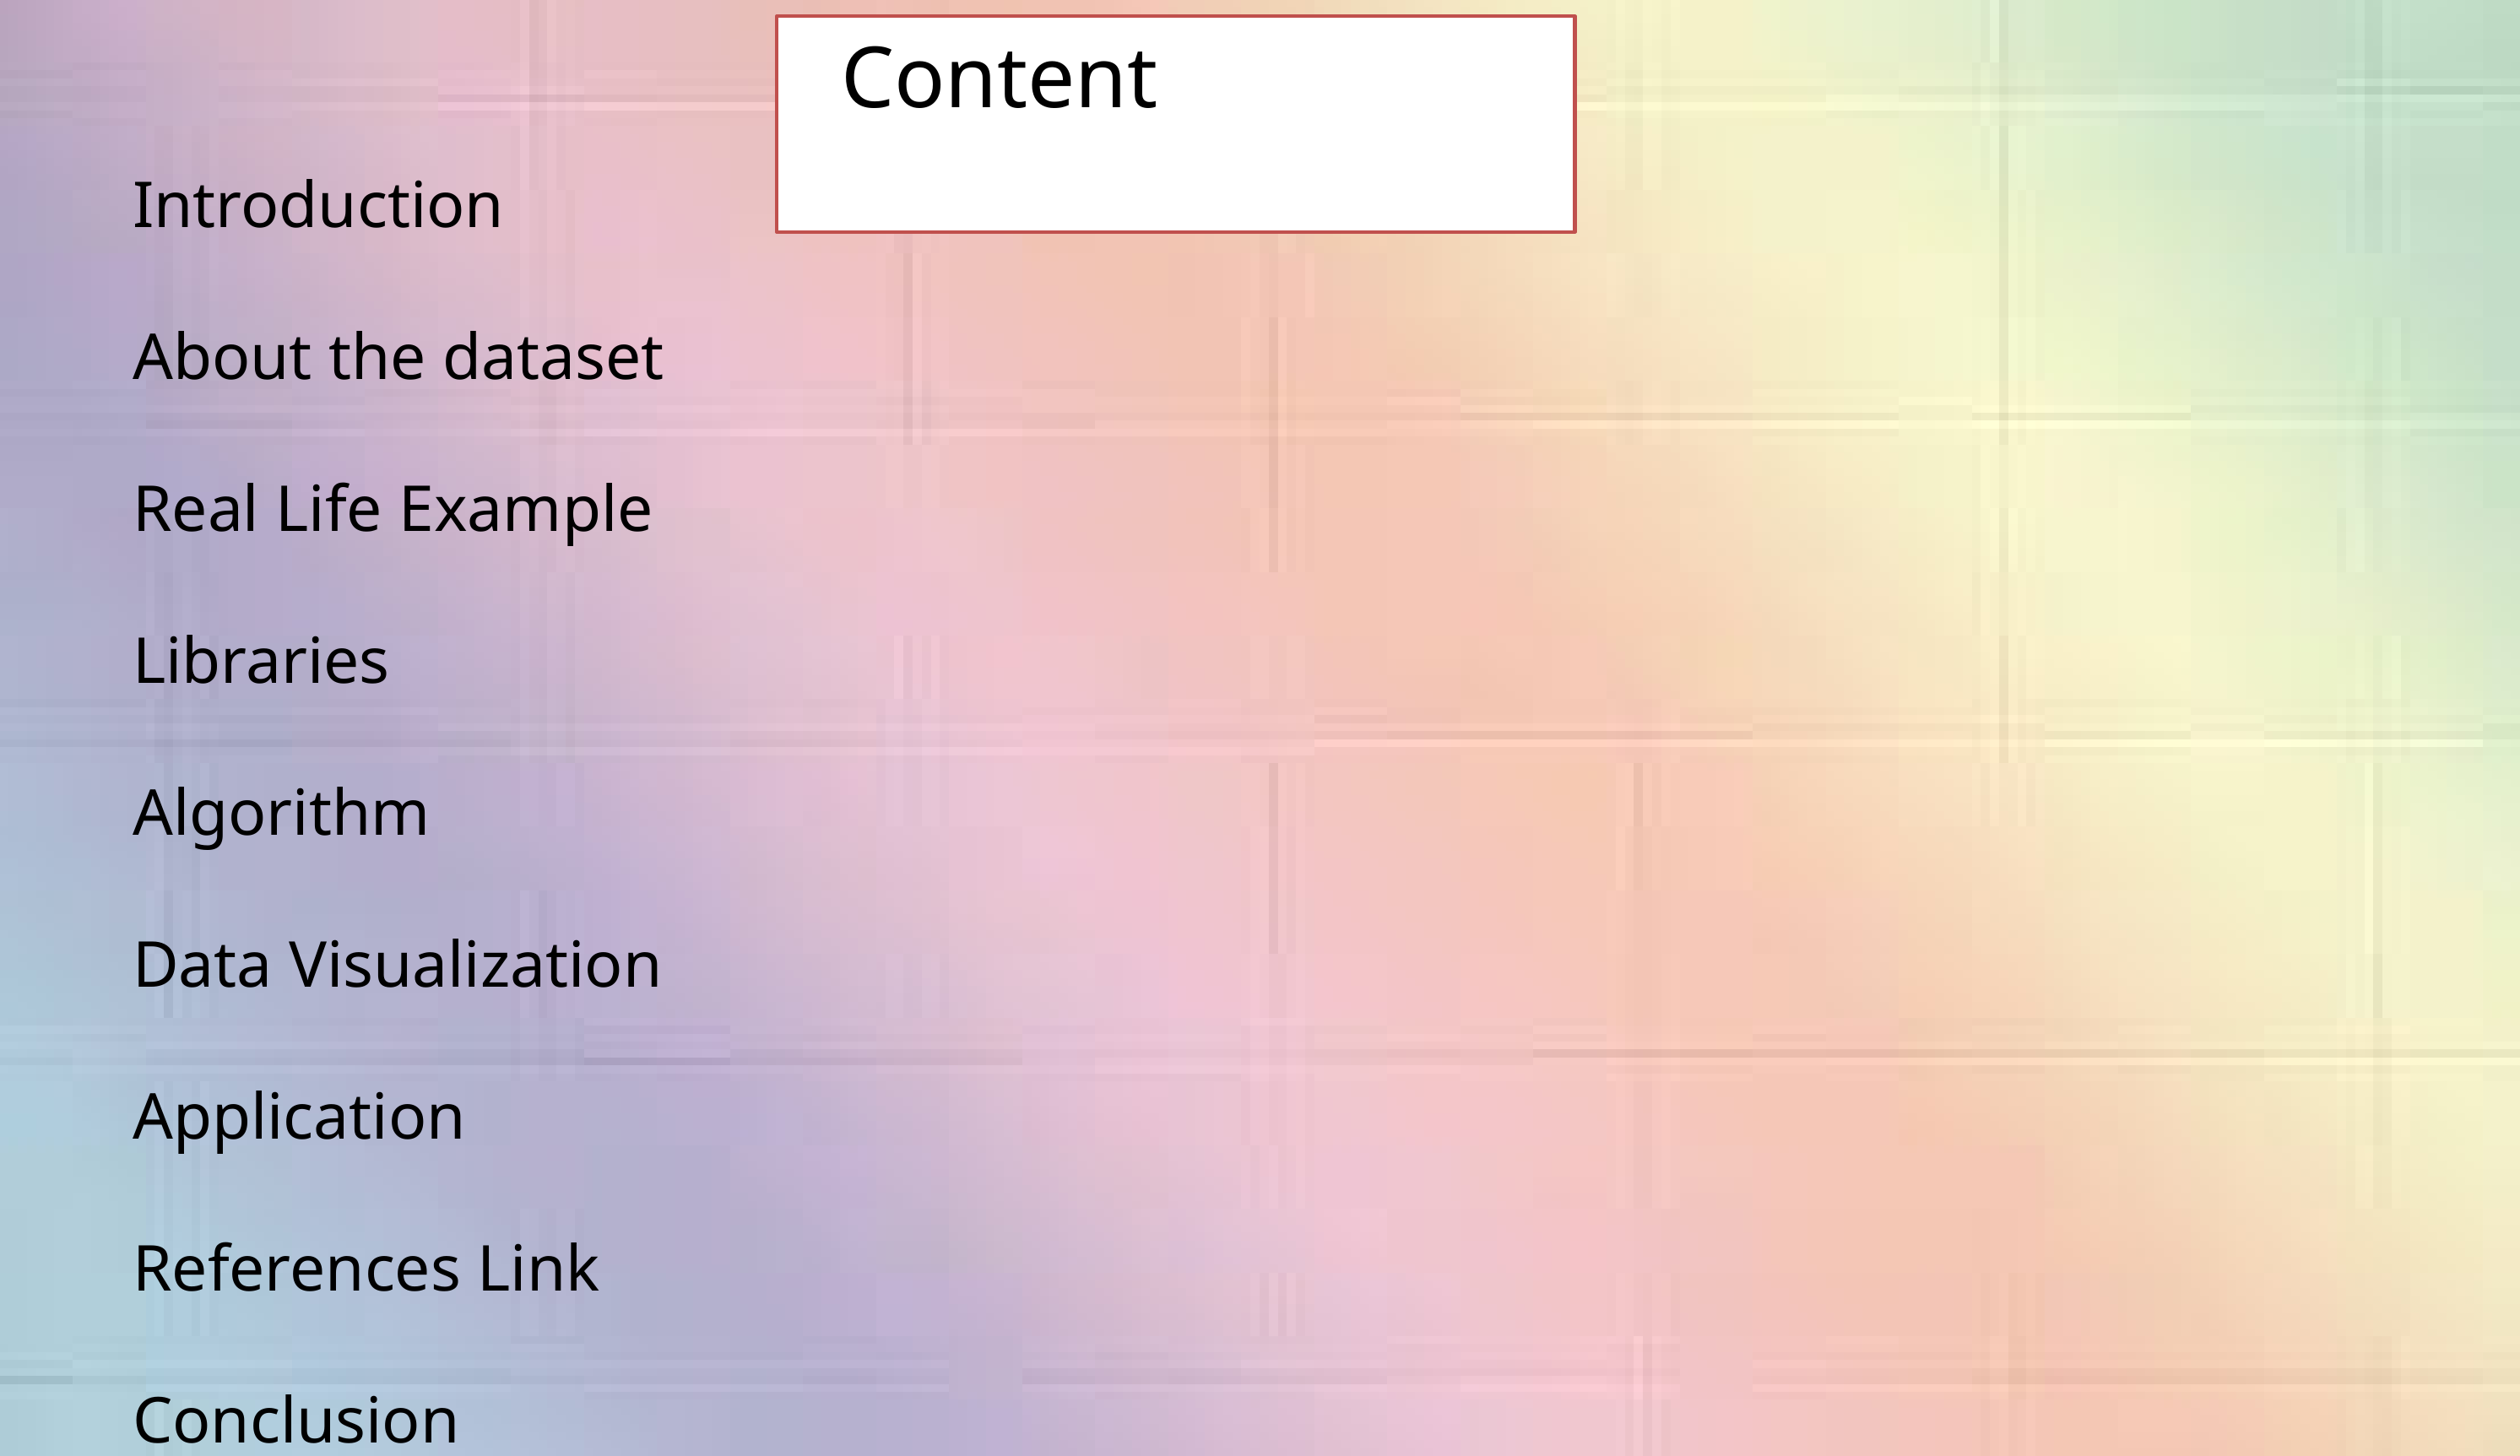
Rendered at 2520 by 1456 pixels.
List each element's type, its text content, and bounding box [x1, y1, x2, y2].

text_box Content [775, 14, 1577, 234]
picture [0, 0, 2520, 1456]
text_box Introduction About the dataset Real Life Example Libraries Algorithm Data Visualization Application References Link Conclusion [120, 158, 1334, 1456]
